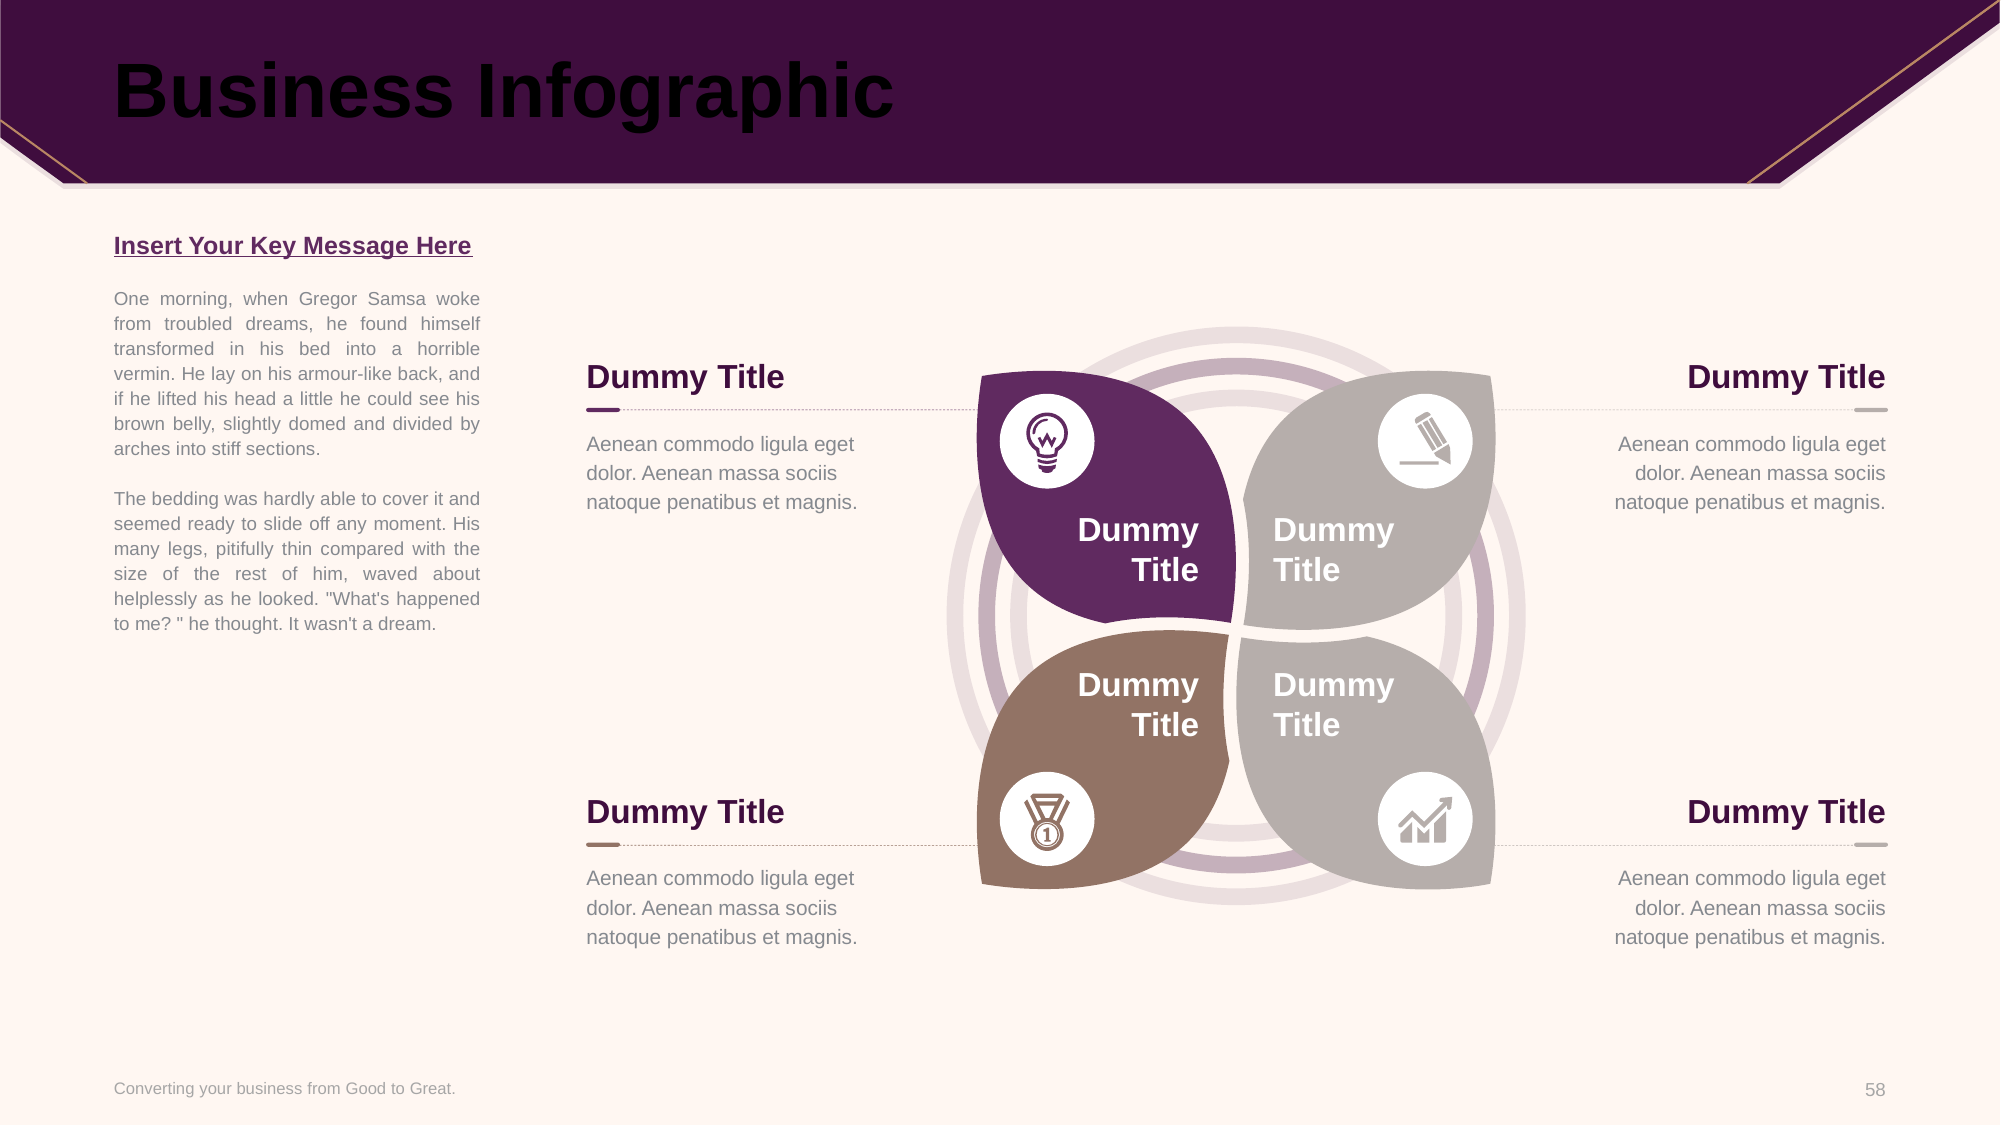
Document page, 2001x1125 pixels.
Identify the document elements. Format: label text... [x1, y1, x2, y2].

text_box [586, 326, 1886, 950]
list Insert Your Key Message Here One morning, when Gregor Samsa woke from troubled dreams, he found himself transformed in his bed into a horrible vermin. He lay on his armour-like back, and if he lifted his head a little he could see his brown belly, slightly domed and divided by arches into stiff sections. The bedding was hardly able to cover it and seemed ready to slide off any moment. His many legs, pitifully thin compared with the size of the rest of him, waved about helplessly as he looked. "What's happened to me? " he thought. It wasn't a dream. [114, 234, 481, 1014]
slide_number 58 [1791, 1069, 1886, 1109]
title Business Infographic [114, 5, 1886, 181]
footer Converting your business from Good to Great. [114, 1068, 899, 1108]
